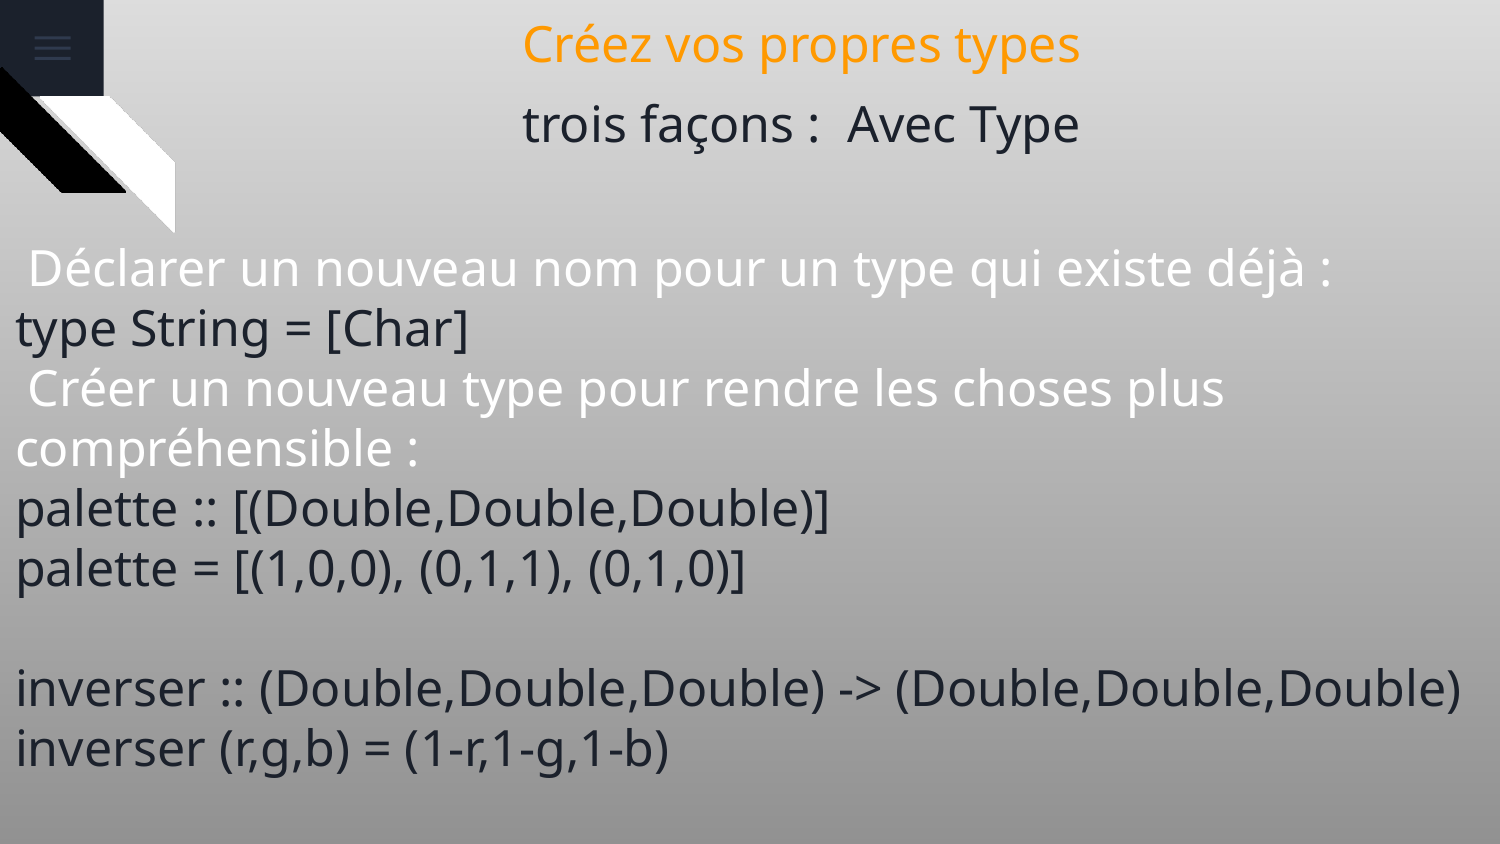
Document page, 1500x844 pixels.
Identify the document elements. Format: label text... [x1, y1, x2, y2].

picture [0, 67, 176, 235]
title Créez vos propres types [103, 0, 1500, 67]
text_box Déclarer un nouveau nom pour un type qui existe déjà : type String = [Char] Créer un nouveau type pour rendre les choses plus compréhensible : palette :: [(Double,Double,Double)] palette = [(1,0,0), (0,1,1), (0,1,0)] inverser :: (Double,Double,Double) -> (Double,Double,Double) inverser (r,g,b) = (1-r,1-g,1-b) [0, 300, 1500, 773]
text_box trois façons : Avec Type [103, 77, 1500, 168]
